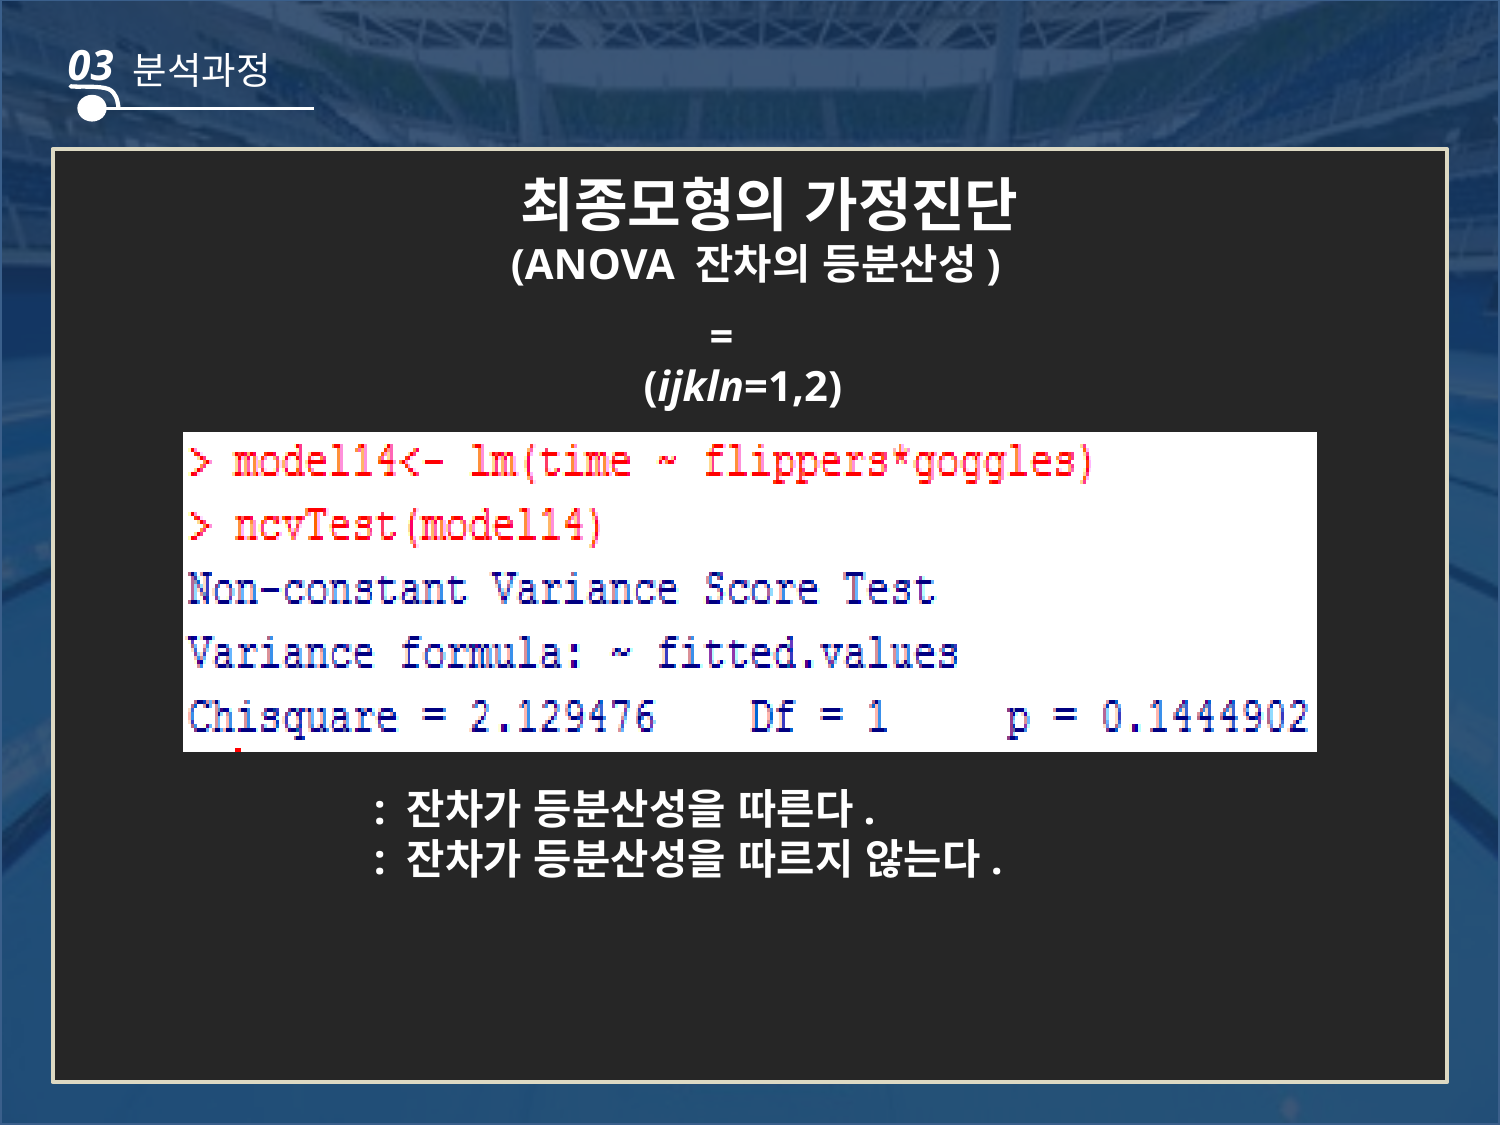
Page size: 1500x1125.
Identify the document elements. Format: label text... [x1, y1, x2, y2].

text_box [52, 30, 510, 120]
text_box 최종모형의 가정진단 (ANOVA 잔차의 등분산성) [454, 160, 1058, 296]
picture [182, 432, 1318, 752]
text_box [51, 147, 1449, 1084]
